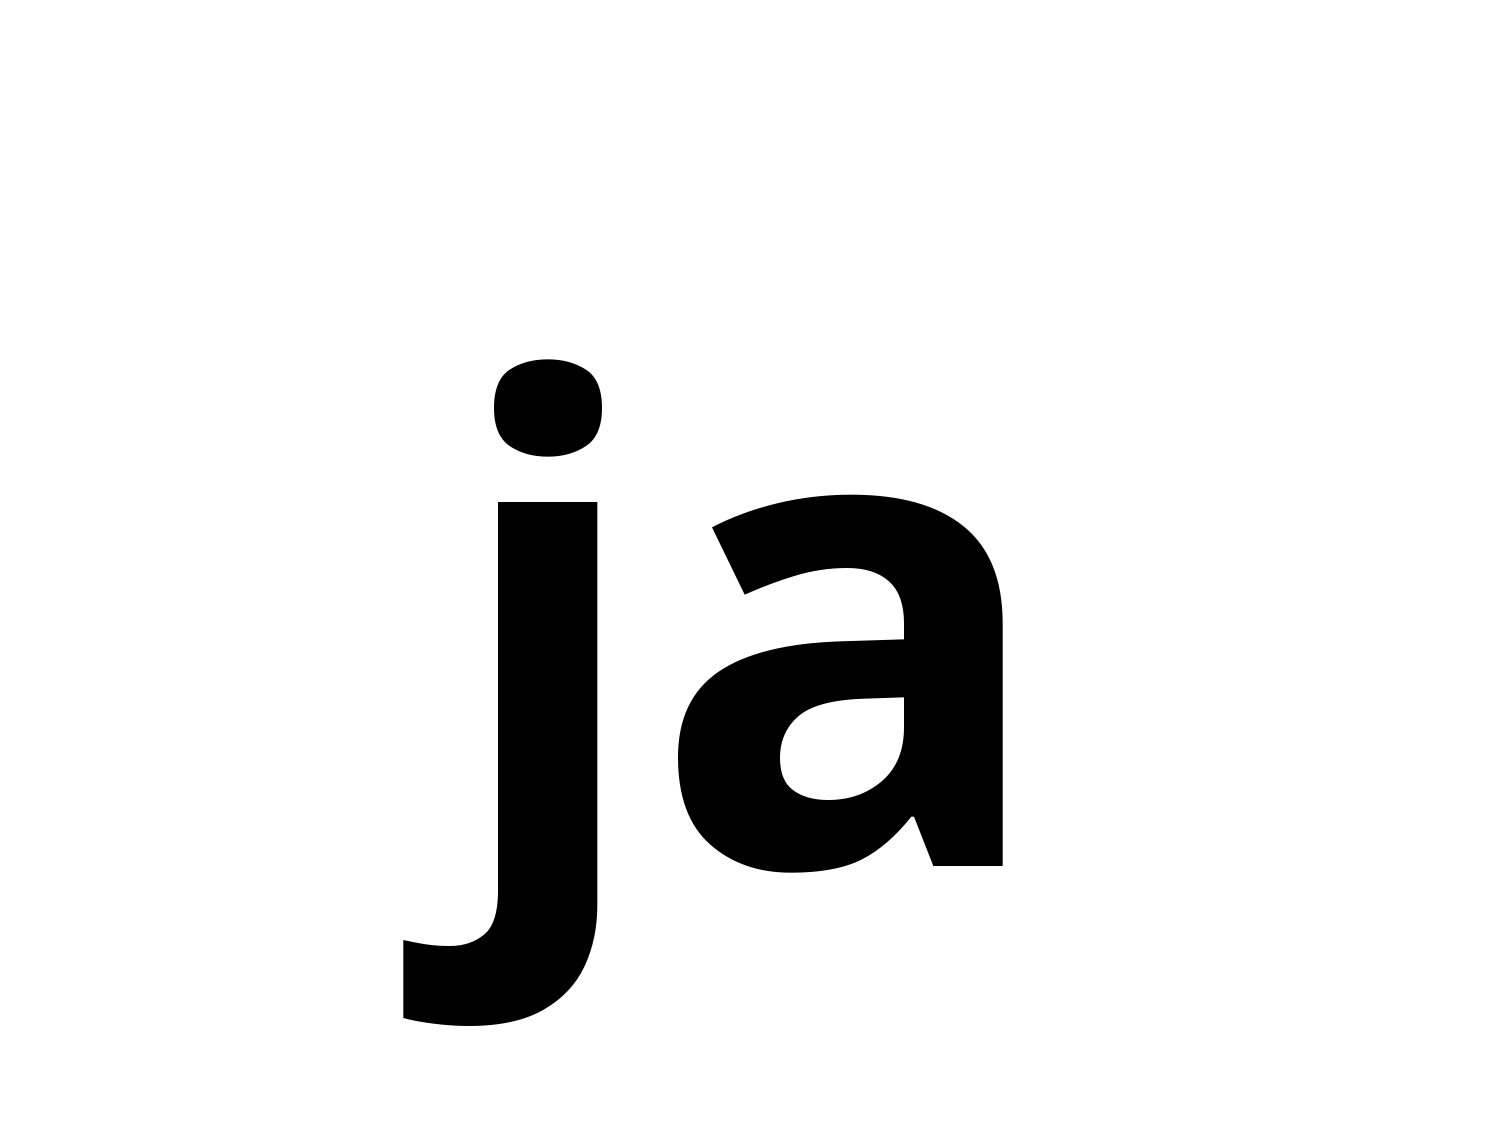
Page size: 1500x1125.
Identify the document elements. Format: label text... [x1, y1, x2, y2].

text_box ja [74, 149, 1425, 1050]
